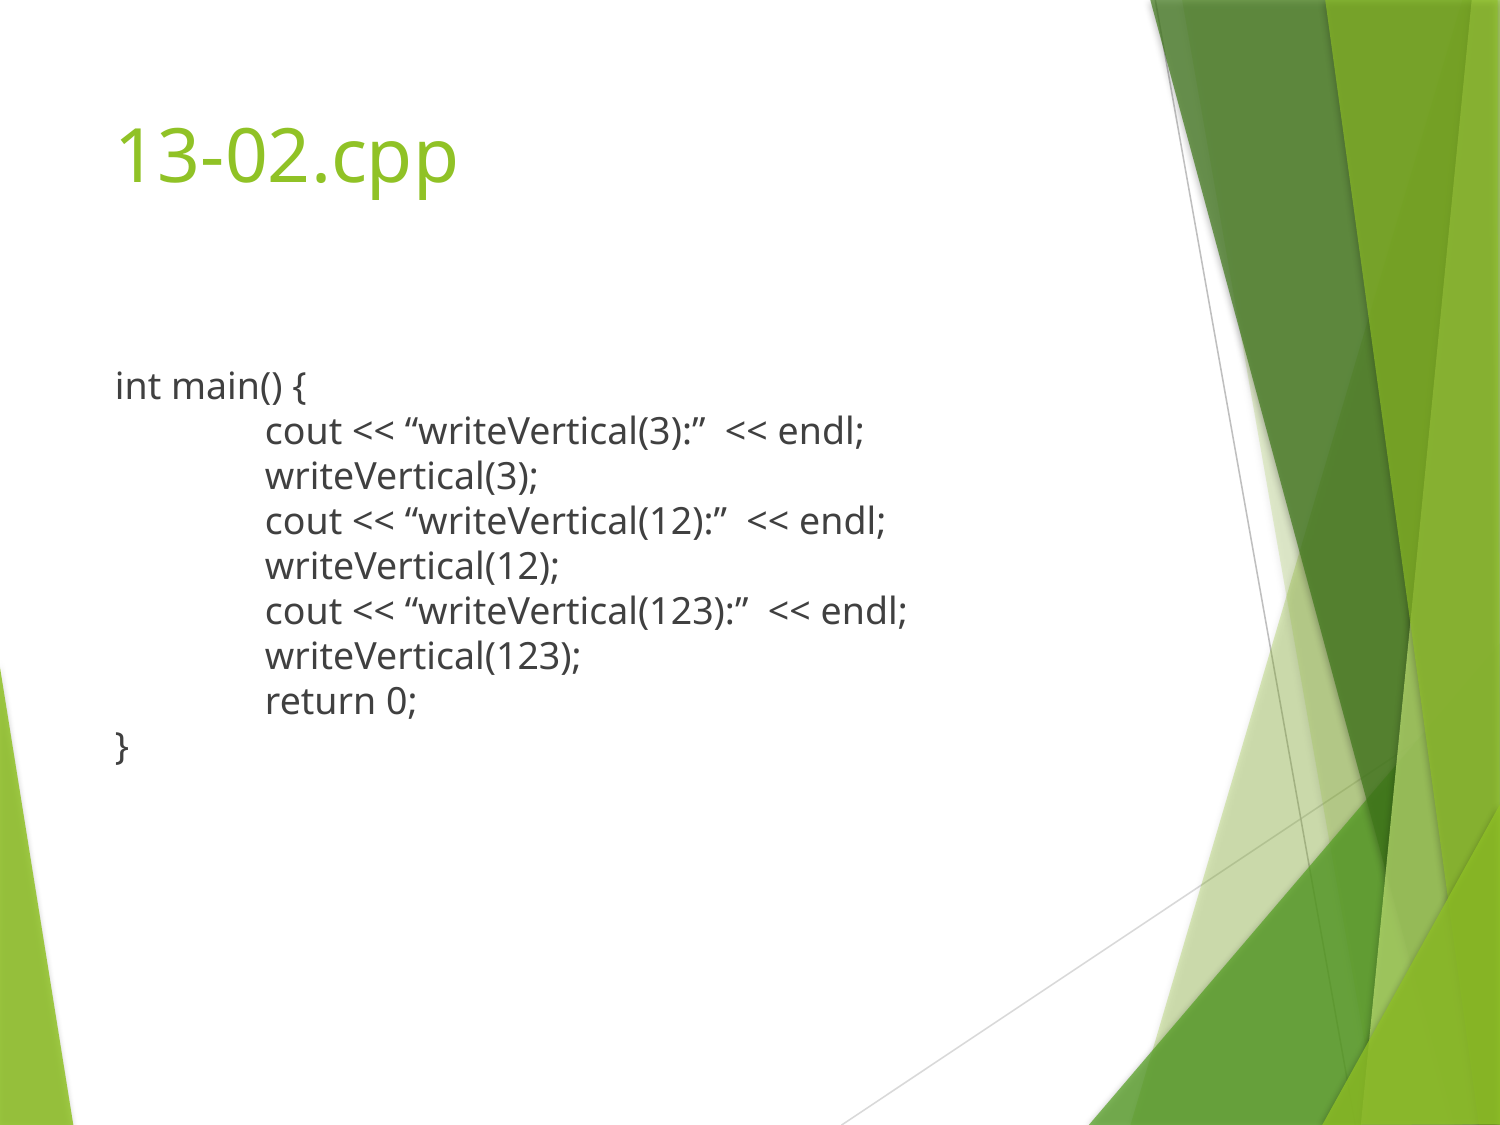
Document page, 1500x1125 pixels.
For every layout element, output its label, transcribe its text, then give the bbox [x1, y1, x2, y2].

list int main() { cout << “writeVertical(3):” << endl; writeVertical(3); cout << “writeVertical(12):” << endl; writeVertical(12); cout << “writeVertical(123):” << endl; writeVertical(123); return 0; } [99, 354, 1142, 992]
title 13-02.cpp [99, 99, 1142, 317]
